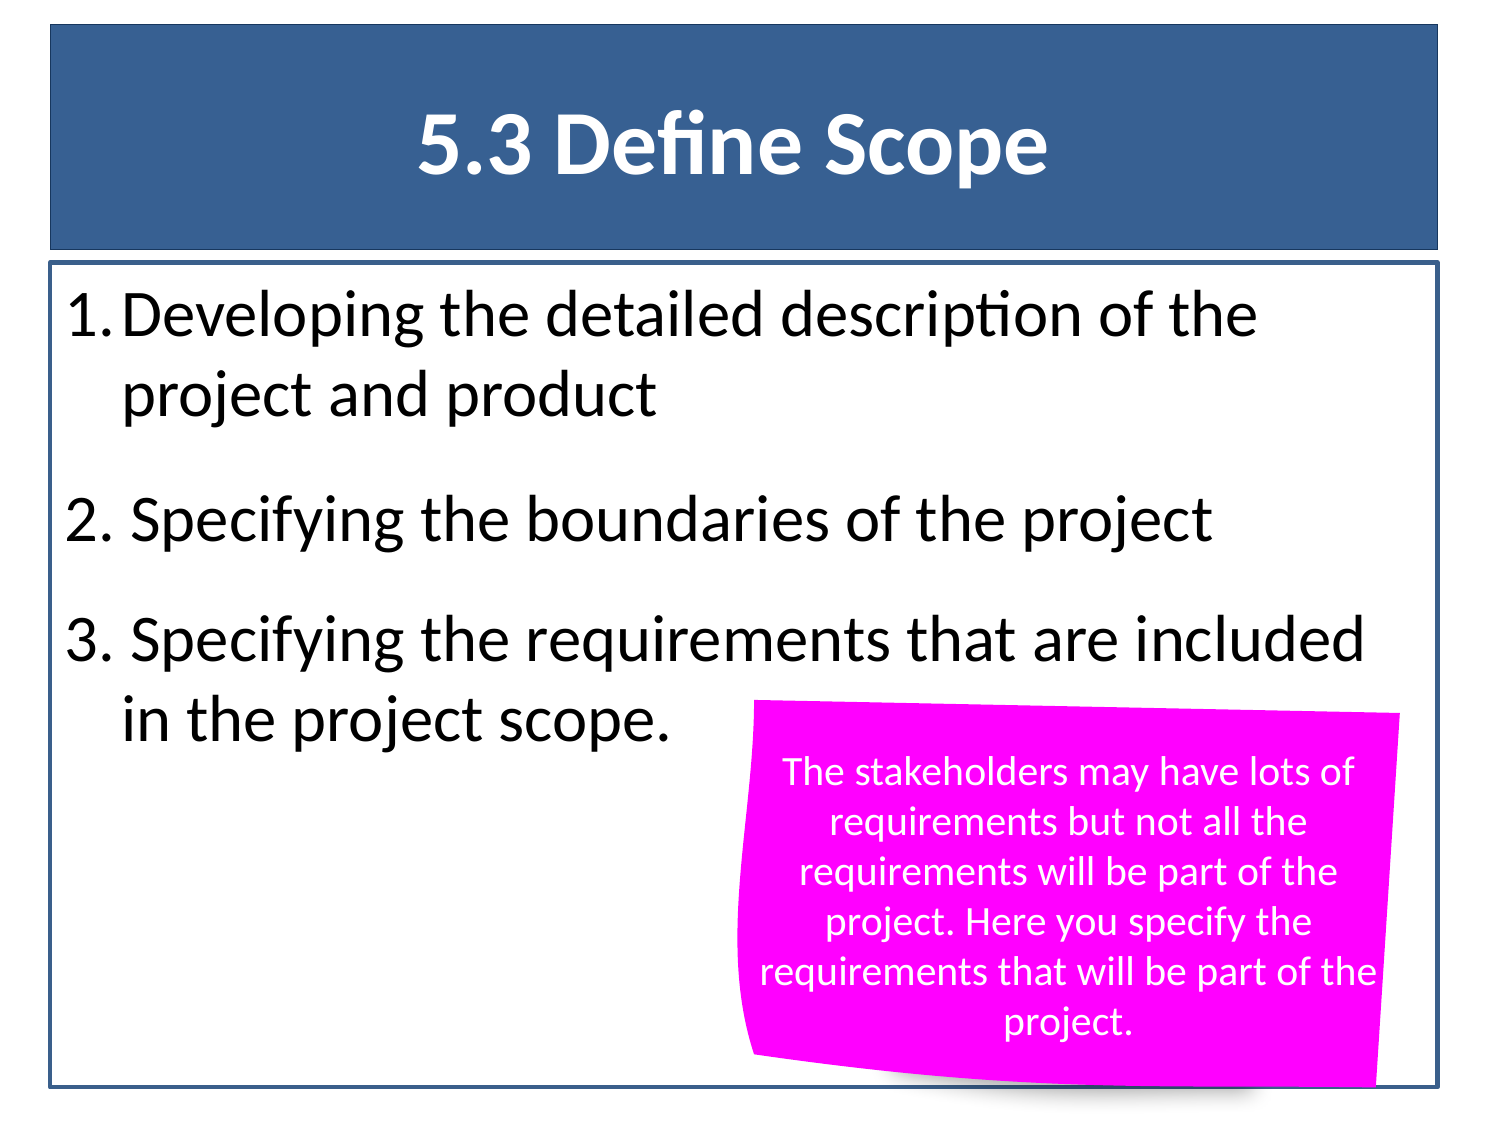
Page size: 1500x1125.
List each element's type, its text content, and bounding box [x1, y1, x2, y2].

text_box Developing the detailed description of the project and product 2. Specifying the boundaries of the project 3. Specifying the requirements that are included in the project scope. [48, 260, 1440, 1089]
title 5.3 Define Scope [50, 24, 1438, 250]
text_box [737, 699, 1401, 1088]
